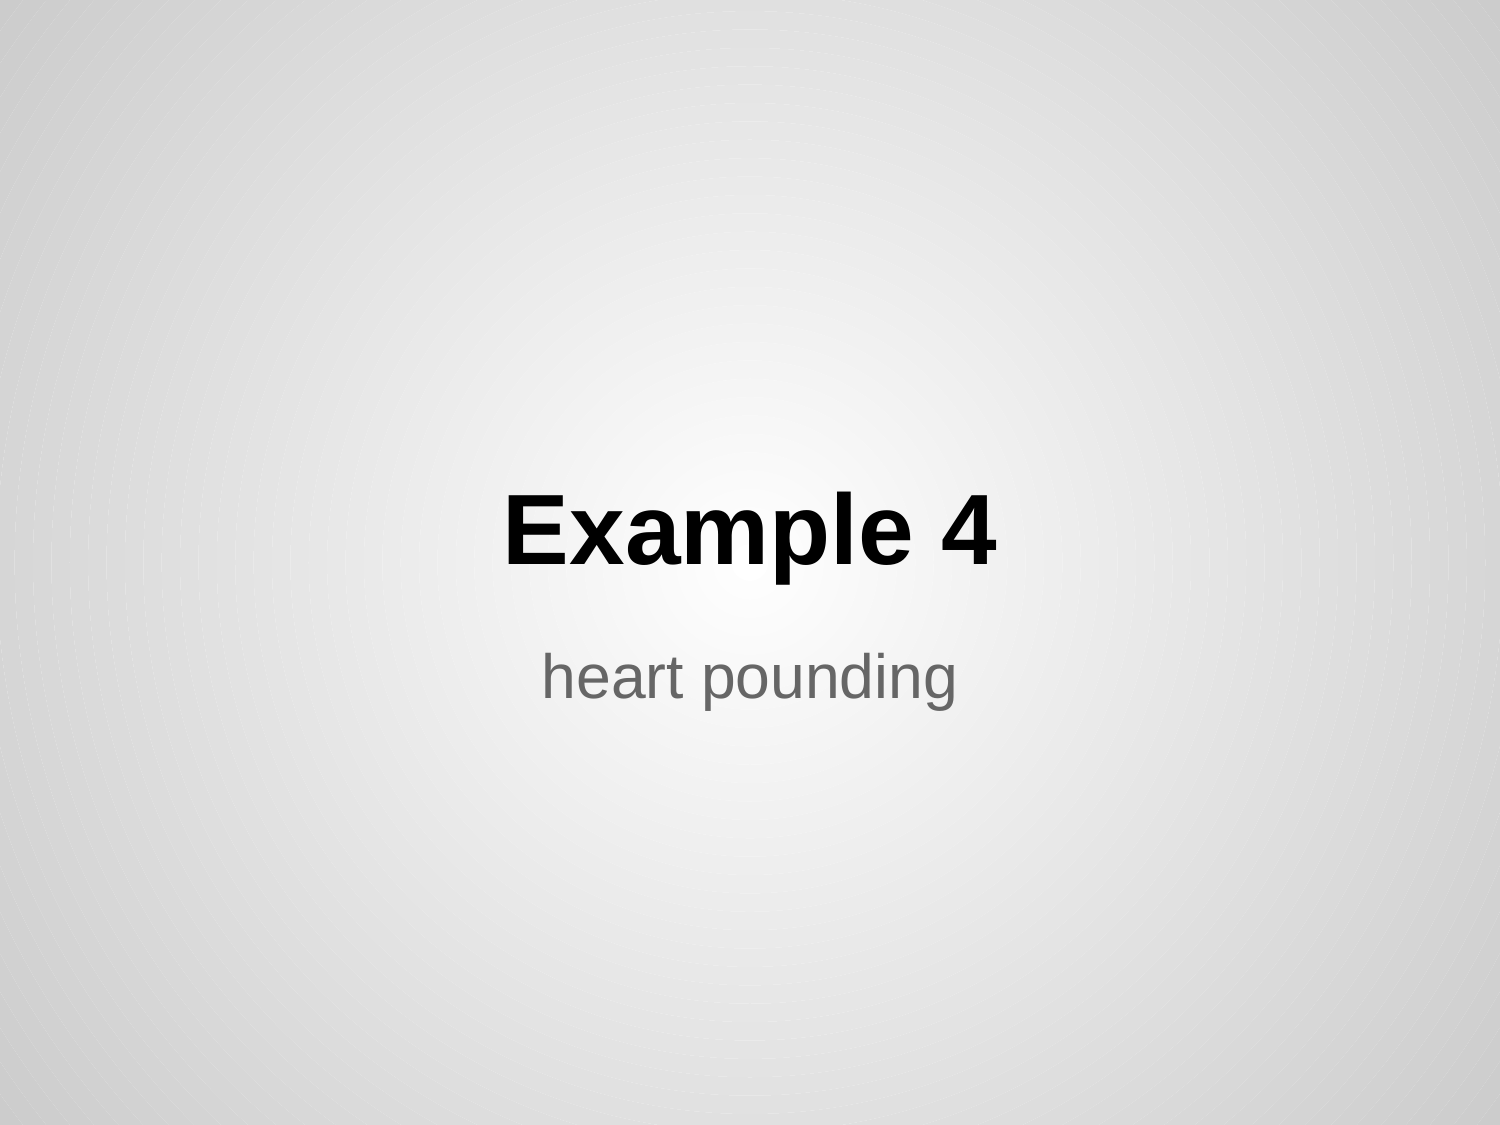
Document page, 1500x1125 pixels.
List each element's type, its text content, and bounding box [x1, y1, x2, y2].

title Example 4 [112, 346, 1388, 600]
subtitle heart pounding [112, 621, 1388, 793]
